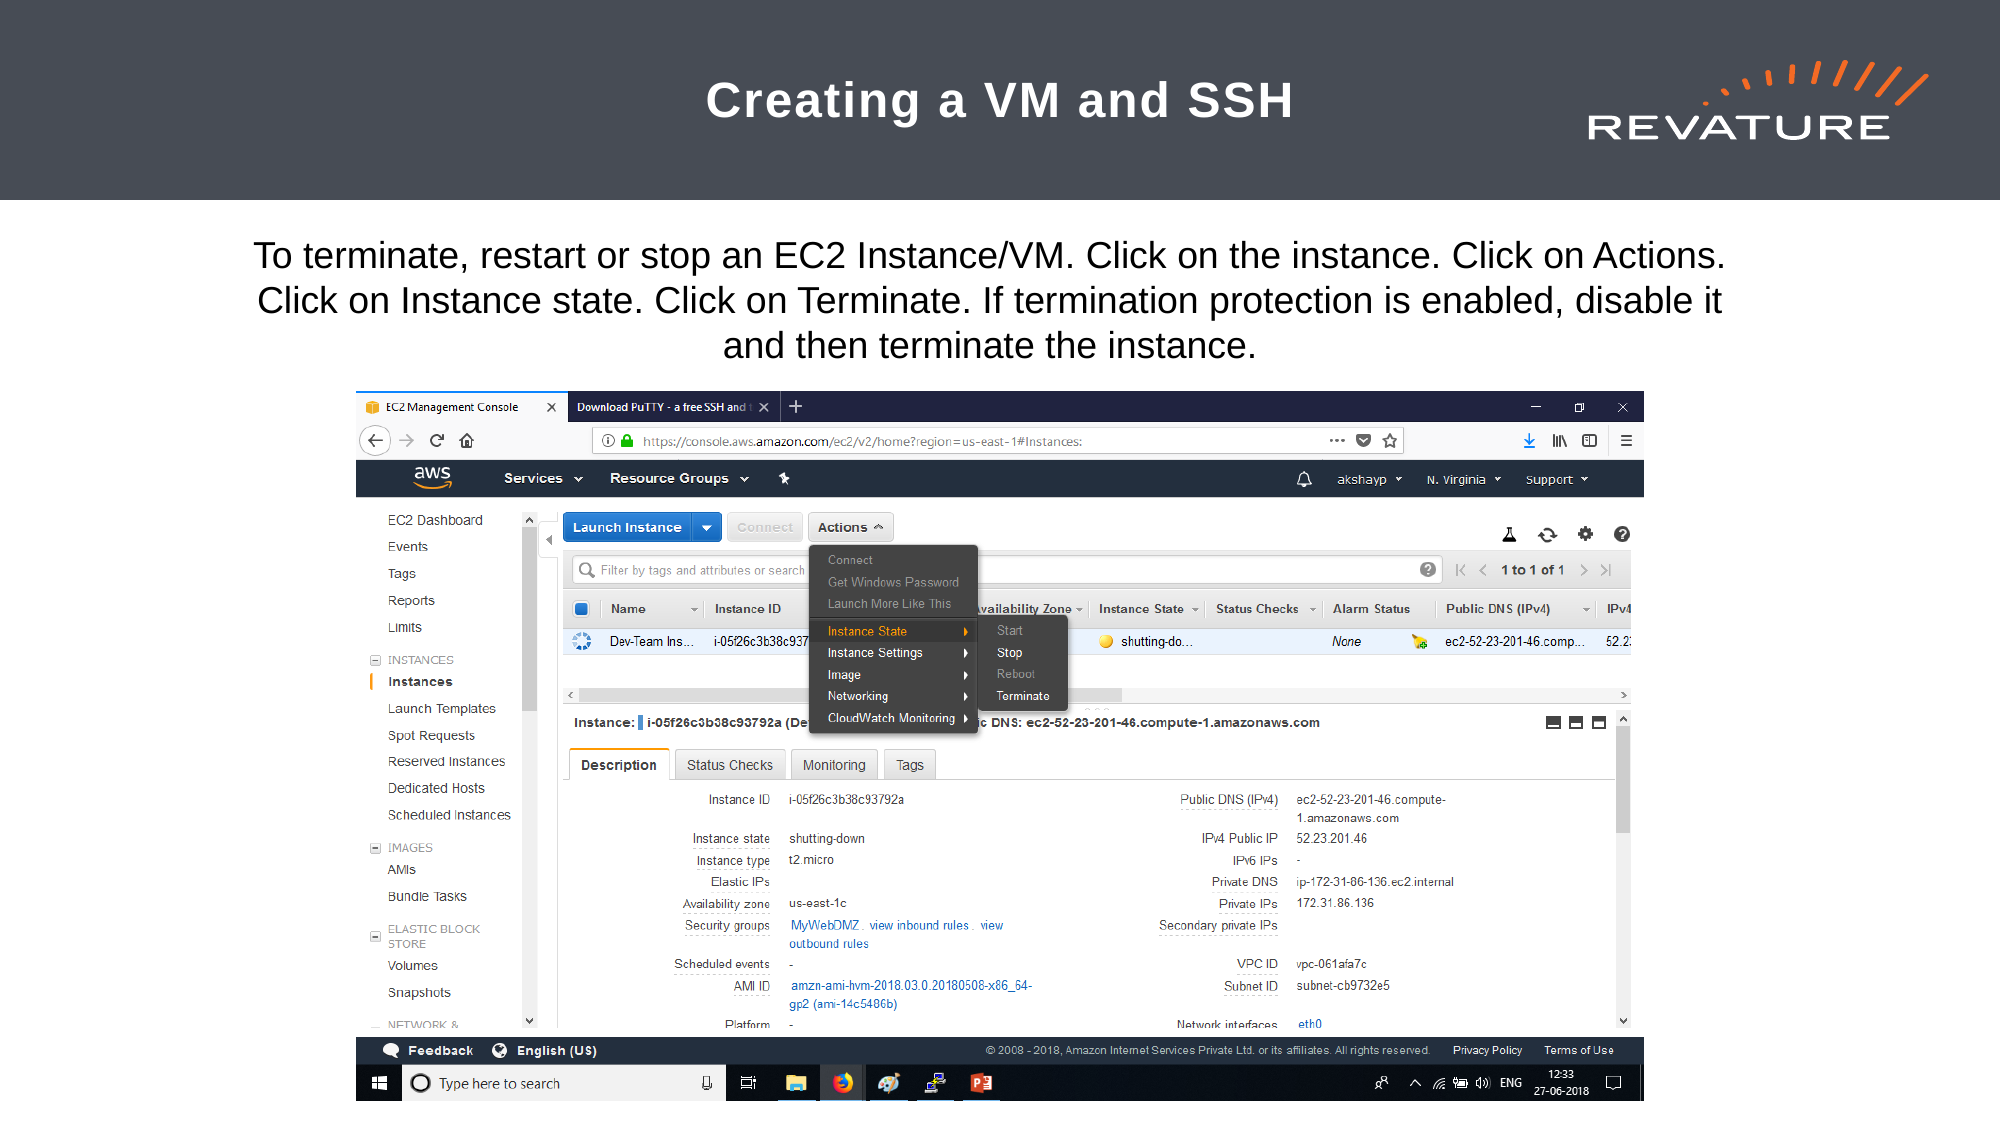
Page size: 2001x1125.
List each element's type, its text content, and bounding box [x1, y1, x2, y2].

title Creating a VM and SSH [137, 59, 1863, 135]
picture [356, 390, 1644, 1101]
text_box To terminate, restart or stop an EC2 Instance/VM. Click on the instance. Click on Actions. Click on Instance state. Click on Terminate. If termination protection is enabled, disable it and then terminate the instance. [213, 223, 1768, 374]
